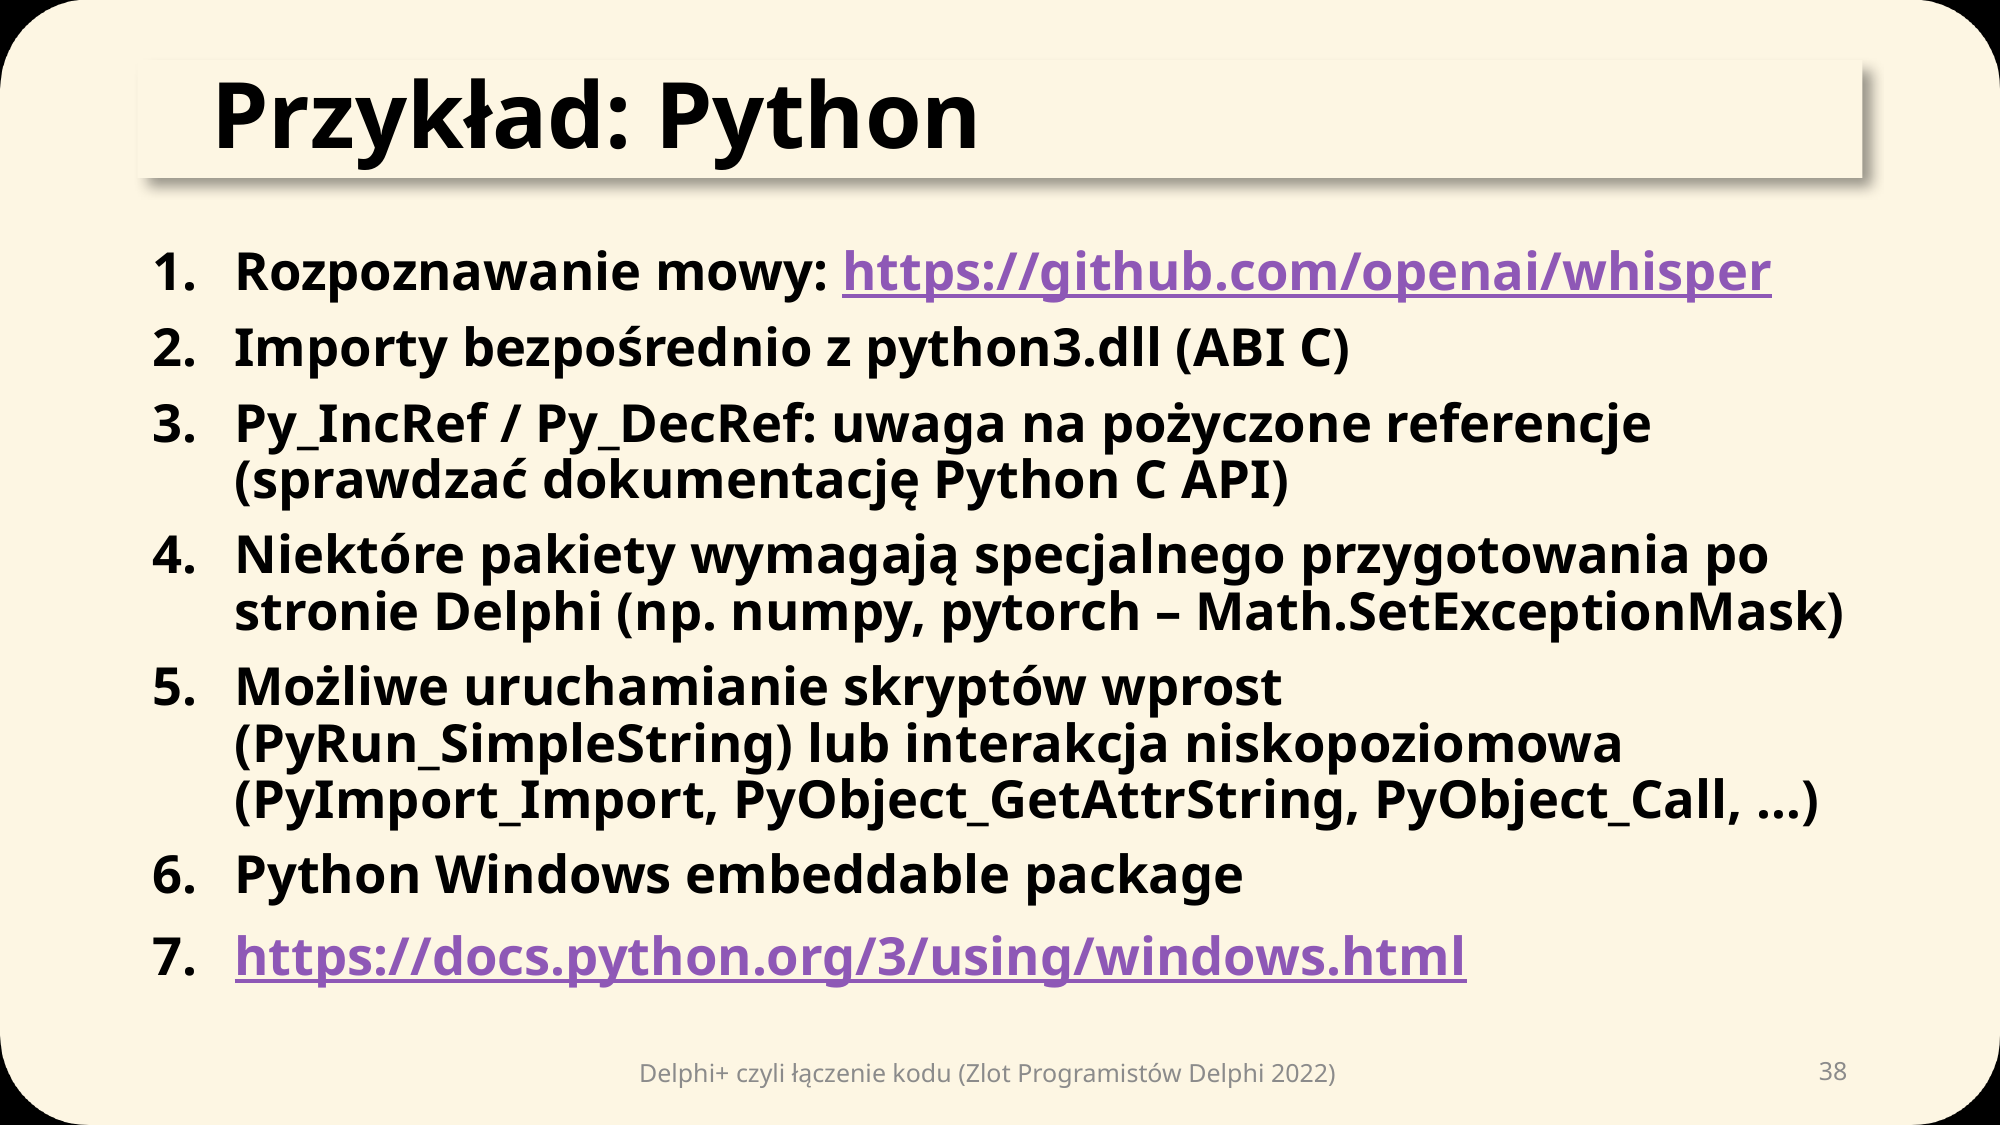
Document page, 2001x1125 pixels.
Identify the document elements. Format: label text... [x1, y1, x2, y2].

picture [1911, 0, 2000, 89]
title Przykład: Python [137, 59, 1863, 178]
picture [0, 0, 89, 89]
slide_number 38 [1412, 1042, 1863, 1103]
footer Delphi+ czyli łączenie kodu (Zlot Programistów Delphi 2022) [612, 1042, 1364, 1103]
picture [0, 1035, 89, 1125]
list Rozpoznawanie mowy: https://github.com/openai/whisper Importy bezpośrednio z python3.dll (ABI C) Py_IncRef / Py_DecRef: uwaga na pożyczone referencje (sprawdzać dokumentację Python C API) Niektóre pakiety wymagają specjalnego przygotowania po stronie Delphi (np. numpy, pytorch – Math.SetExceptionMask) Możliwe uruchamianie skryptów wprost (PyRun_SimpleString) lub interakcja niskopoziomowa (PyImport_Import, PyObject_GetAttrString, PyObject_Call, …) Python Windows embeddable package https://docs.python.org/3/using/windows.html [137, 231, 1863, 1014]
picture [1911, 1035, 2000, 1125]
